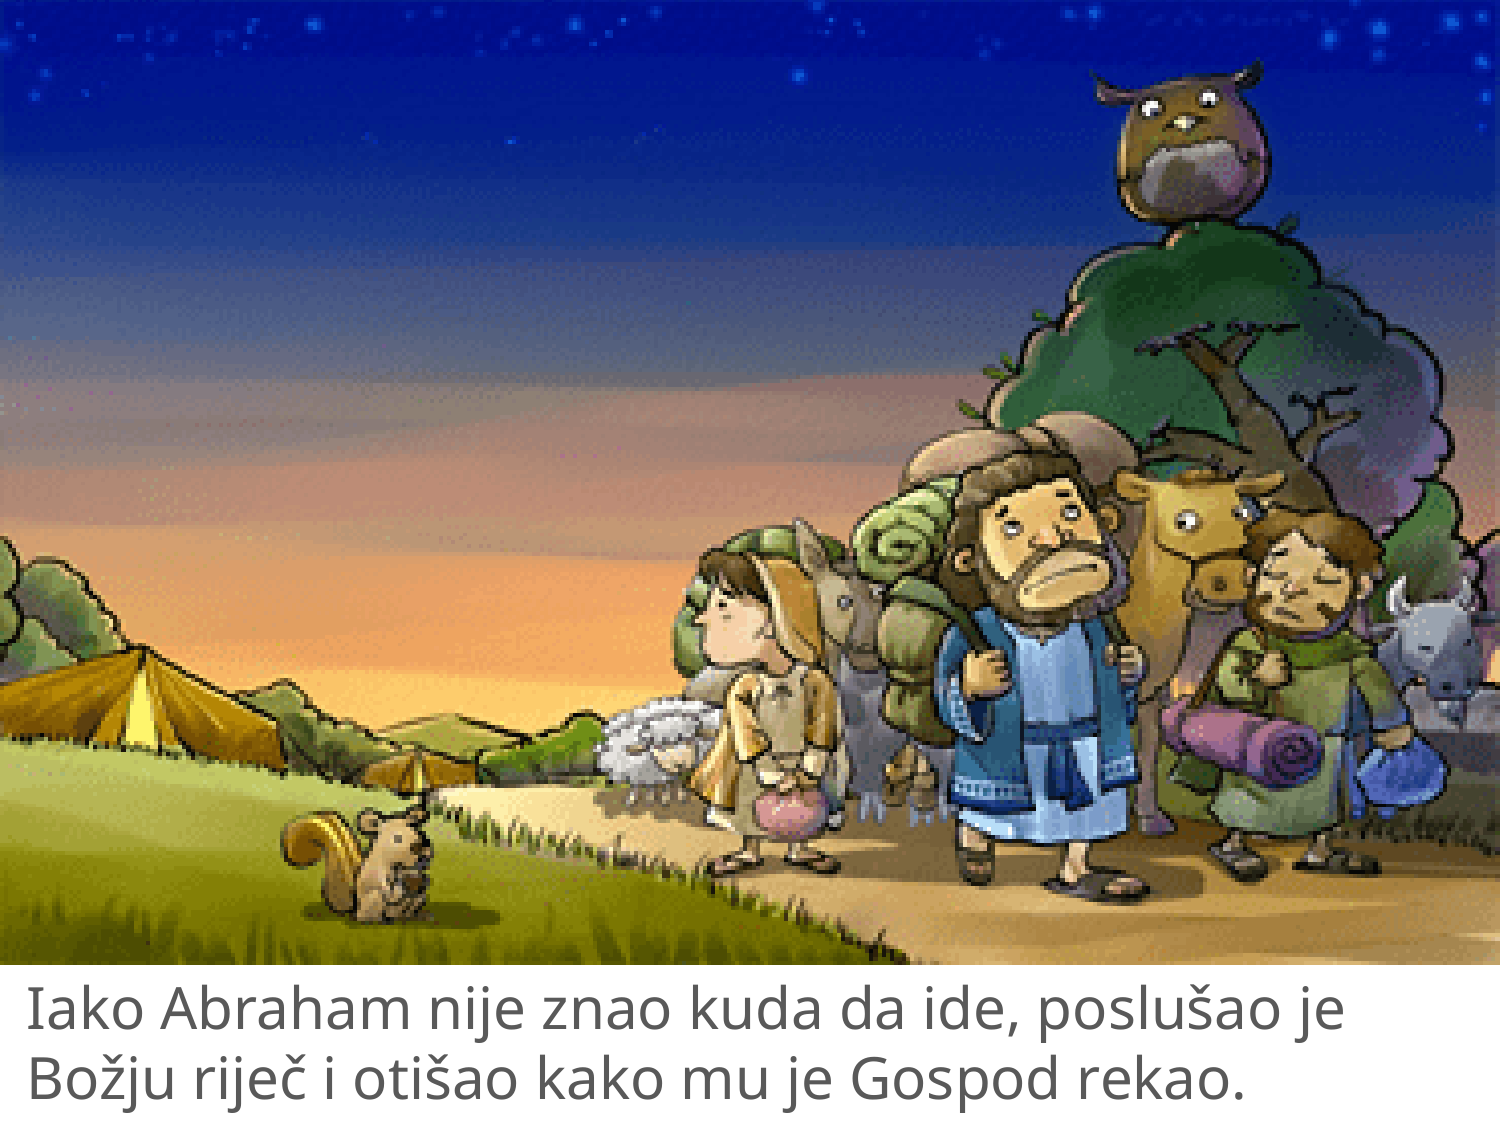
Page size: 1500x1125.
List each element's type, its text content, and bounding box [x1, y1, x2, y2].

picture [0, 0, 1500, 965]
text_box Iako Abraham nije znao kuda da ide, poslušao je Božju riječ i otišao kako mu je Gospod rekao. [11, 973, 1498, 1119]
